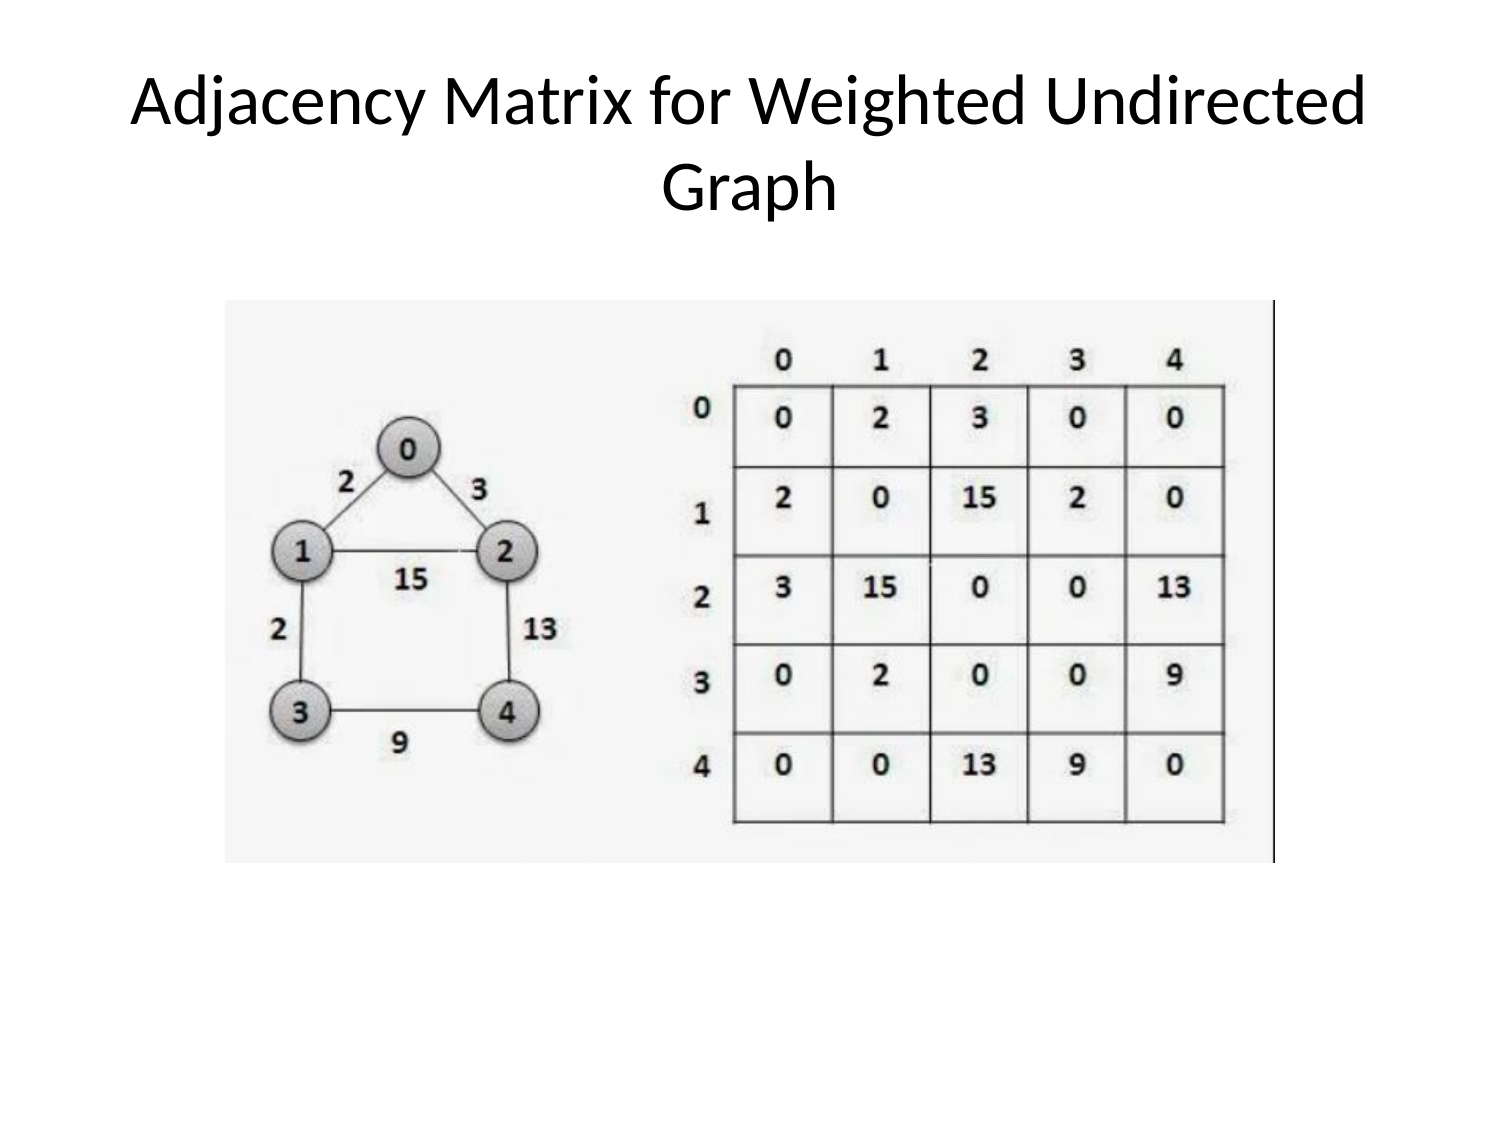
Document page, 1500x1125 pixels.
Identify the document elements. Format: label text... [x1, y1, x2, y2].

picture [224, 299, 1276, 863]
title Adjacency Matrix for Weighted Undirected Graph [75, 45, 1425, 233]
